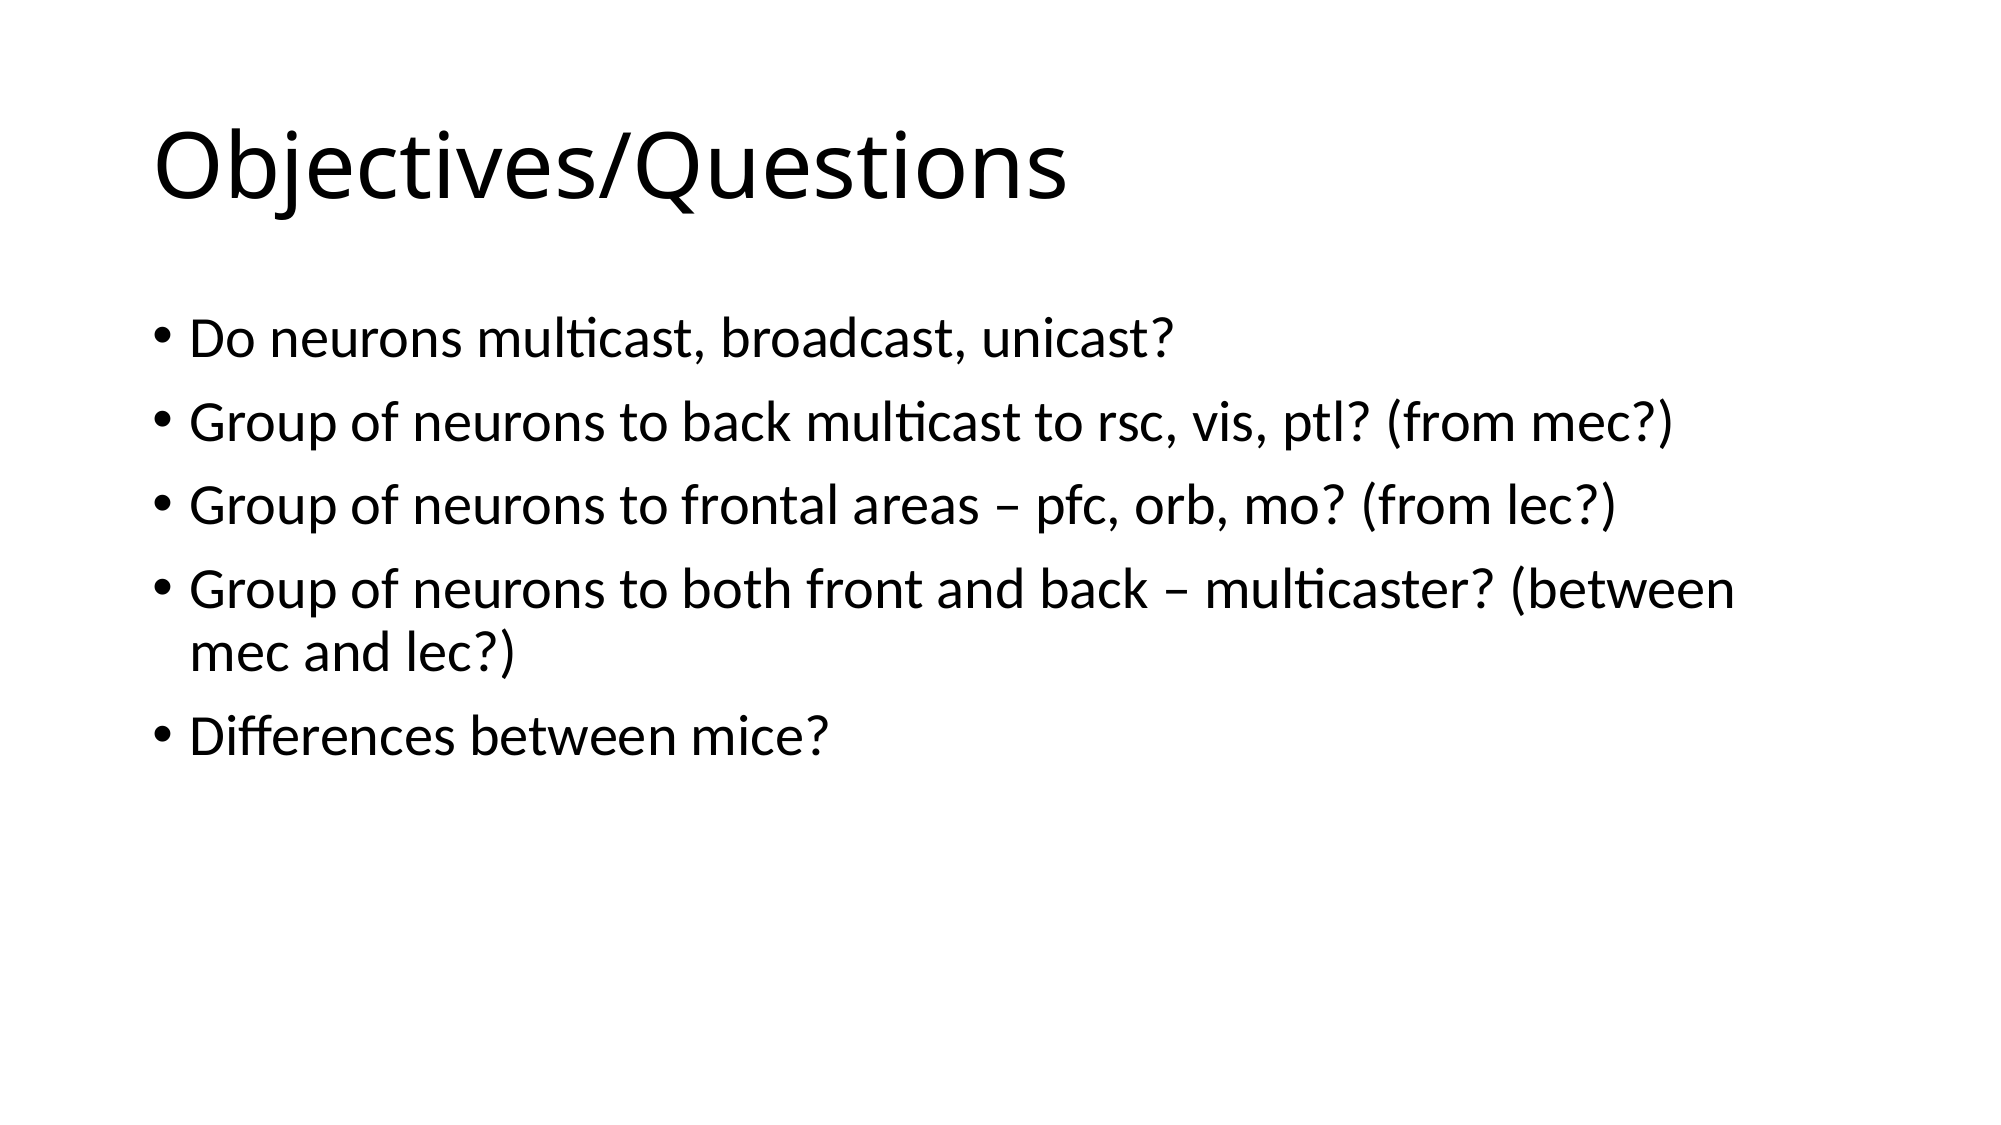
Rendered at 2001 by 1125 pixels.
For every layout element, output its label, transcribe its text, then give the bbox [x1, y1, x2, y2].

list Do neurons multicast, broadcast, unicast? Group of neurons to back multicast to rsc, vis, ptl? (from mec?) Group of neurons to frontal areas – pfc, orb, mo? (from lec?) Group of neurons to both front and back – multicaster? (between mec and lec?) Differences between mice? [137, 299, 1863, 1014]
title Objectives/Questions [137, 59, 1863, 278]
